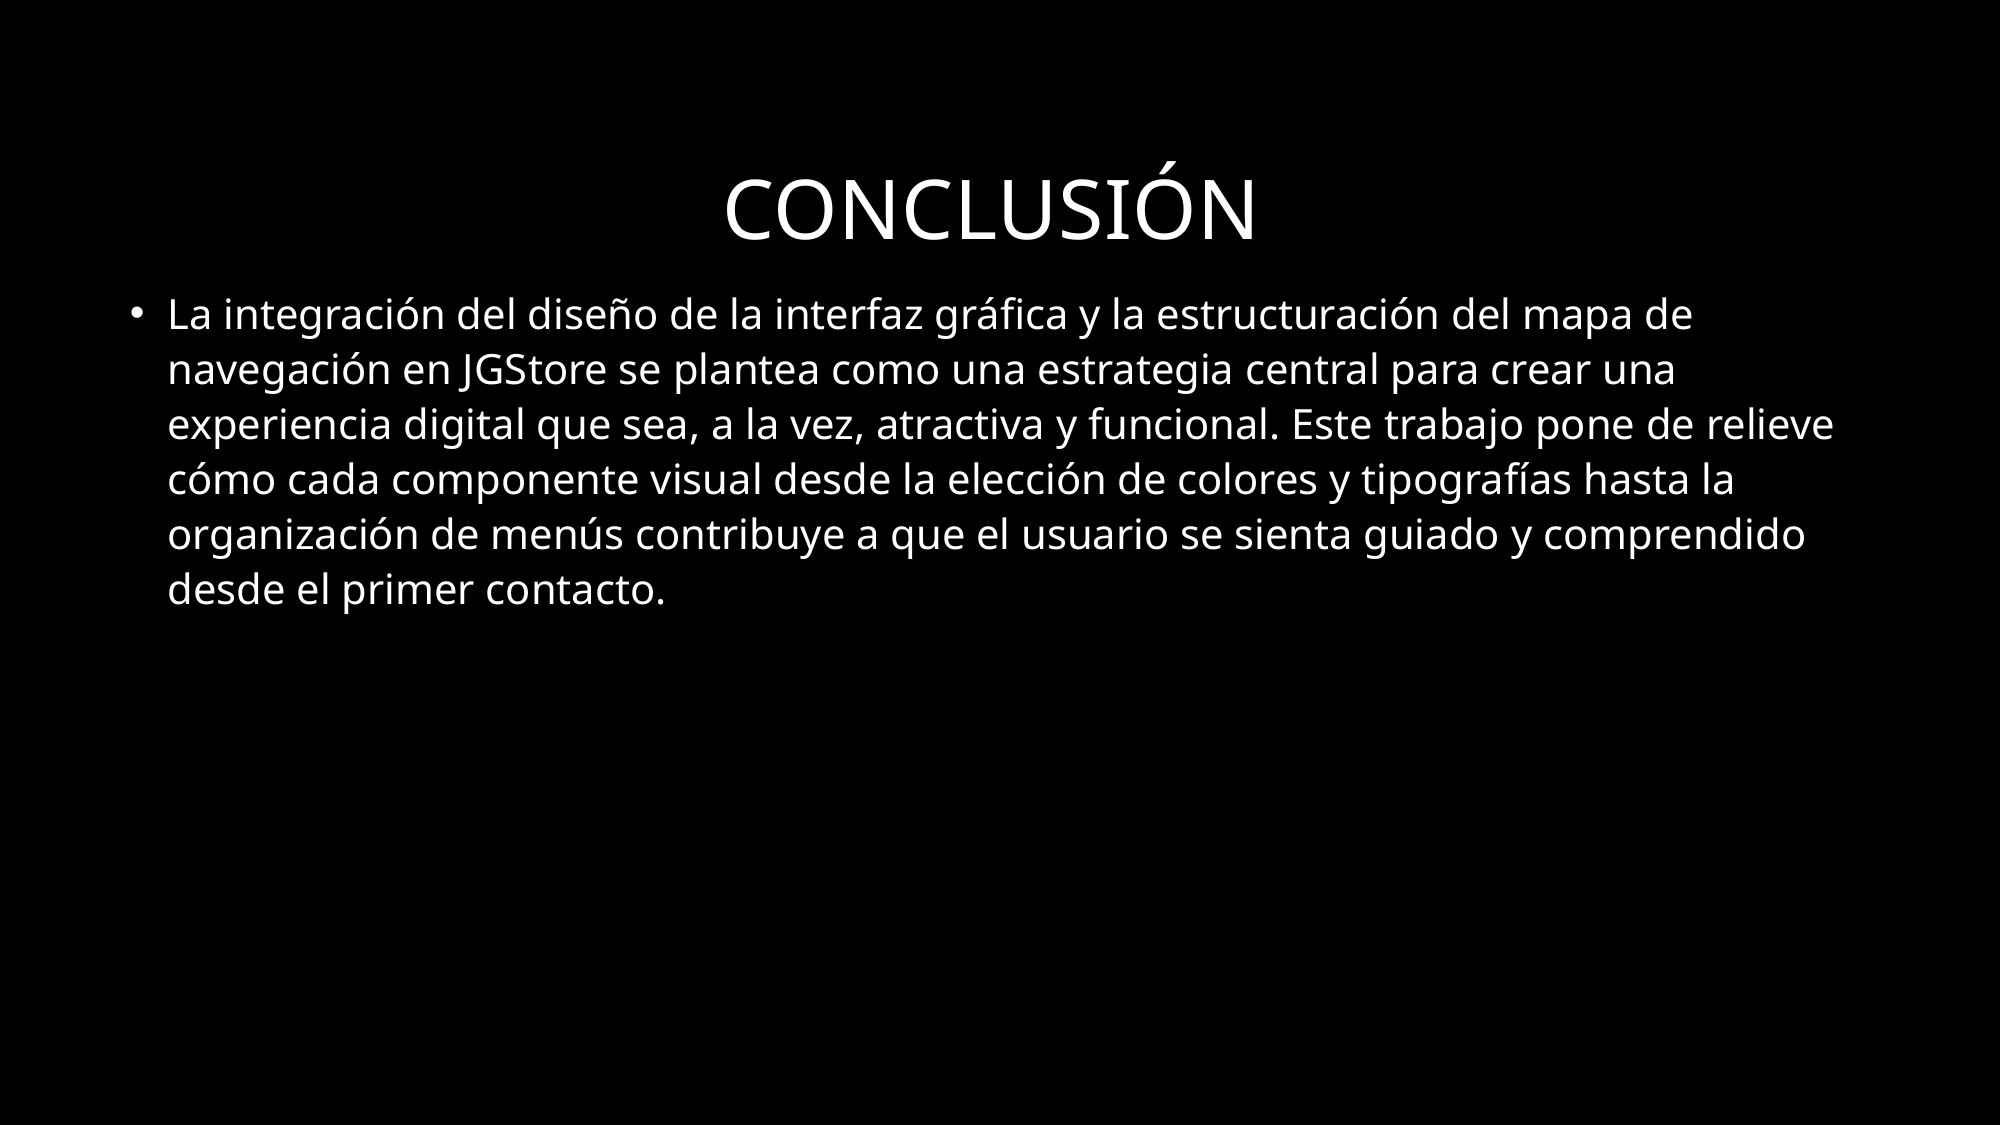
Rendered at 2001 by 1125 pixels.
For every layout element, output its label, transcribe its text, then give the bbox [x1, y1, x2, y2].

title Conclusión [114, 149, 1869, 264]
list La integración del diseño de la interfaz gráfica y la estructuración del mapa de navegación en JGStore se plantea como una estrategia central para crear una experiencia digital que sea, a la vez, atractiva y funcional. Este trabajo pone de relieve cómo cada componente visual desde la elección de colores y tipografías hasta la organización de menús contribuye a que el usuario se sienta guiado y comprendido desde el primer contacto. [114, 275, 1869, 978]
